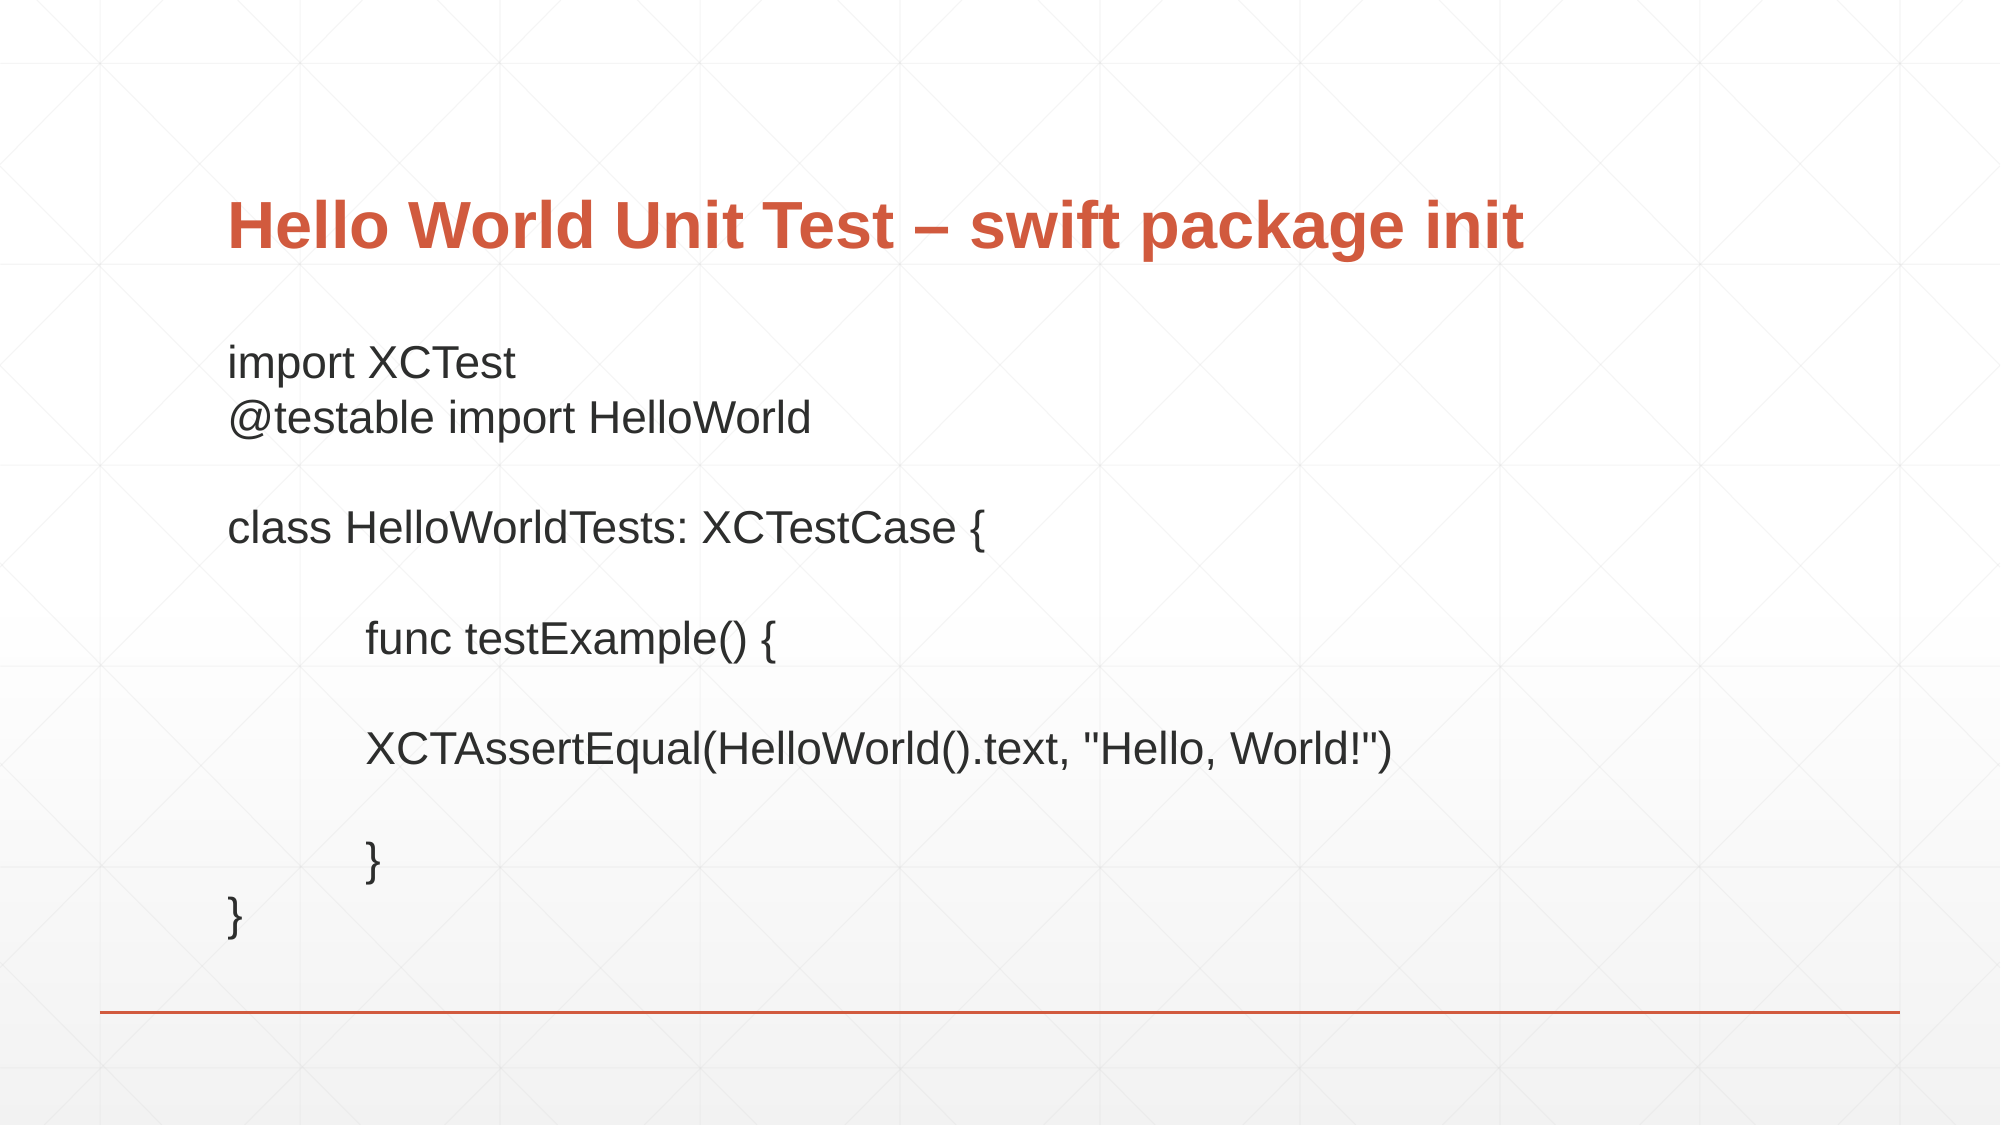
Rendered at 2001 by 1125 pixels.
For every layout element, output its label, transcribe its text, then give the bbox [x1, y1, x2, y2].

list import XCTest @testable import HelloWorld class HelloWorldTests: XCTestCase { func testExample() { XCTAssertEqual(HelloWorld().text, "Hello, World!") } } [212, 324, 1788, 950]
title Hello World Unit Test – swift package init [212, 82, 1788, 271]
